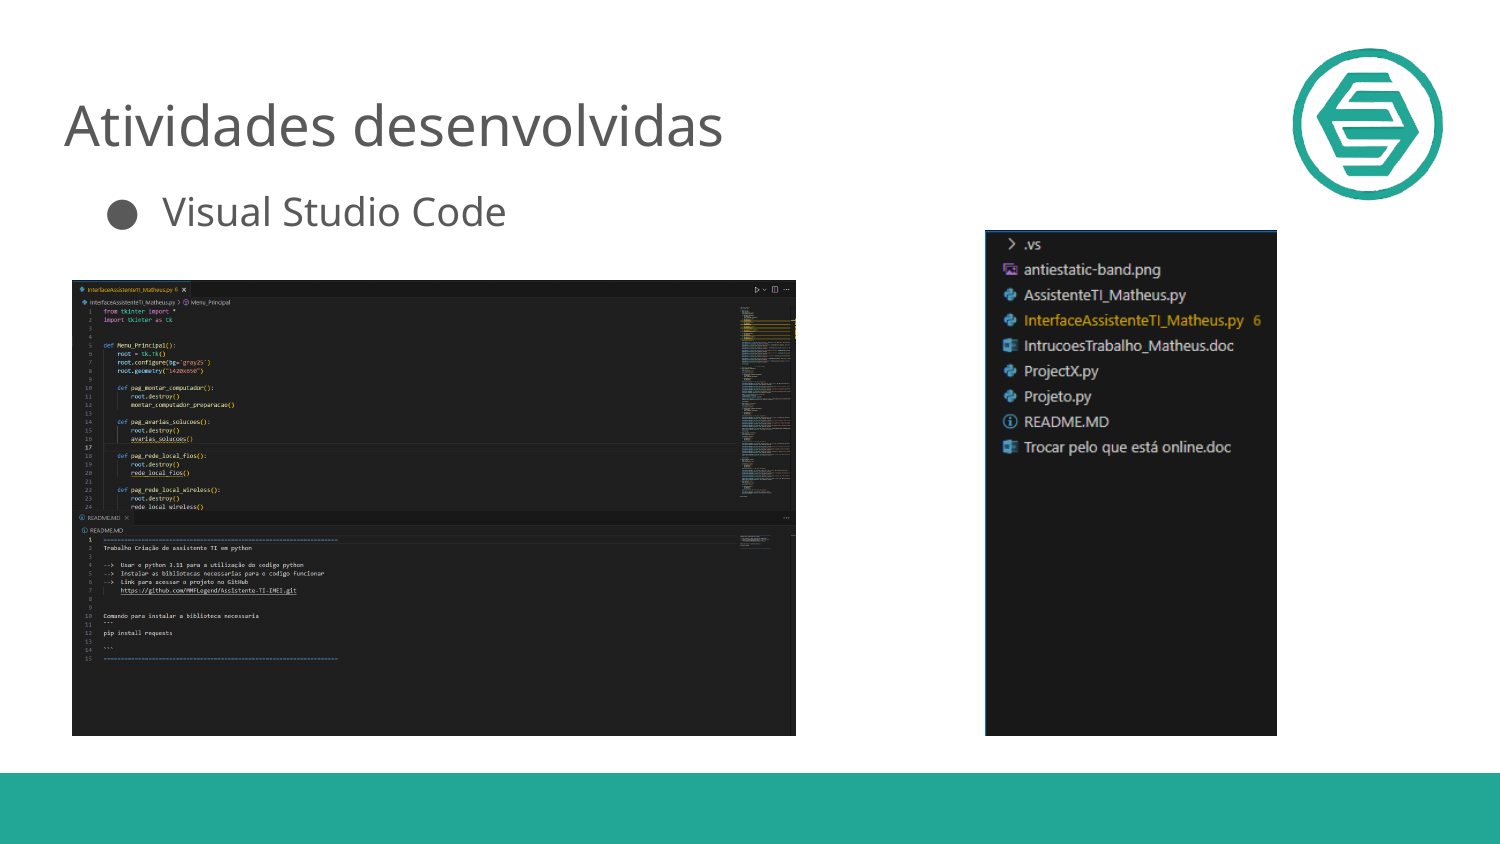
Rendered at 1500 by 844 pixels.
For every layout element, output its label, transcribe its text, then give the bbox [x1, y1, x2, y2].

text_box [0, 774, 1500, 844]
picture [984, 0, 1500, 737]
text_box Atividades desenvolvidas [49, 75, 1239, 172]
picture [72, 280, 796, 737]
text_box Visual Studio Code [72, 171, 1239, 269]
